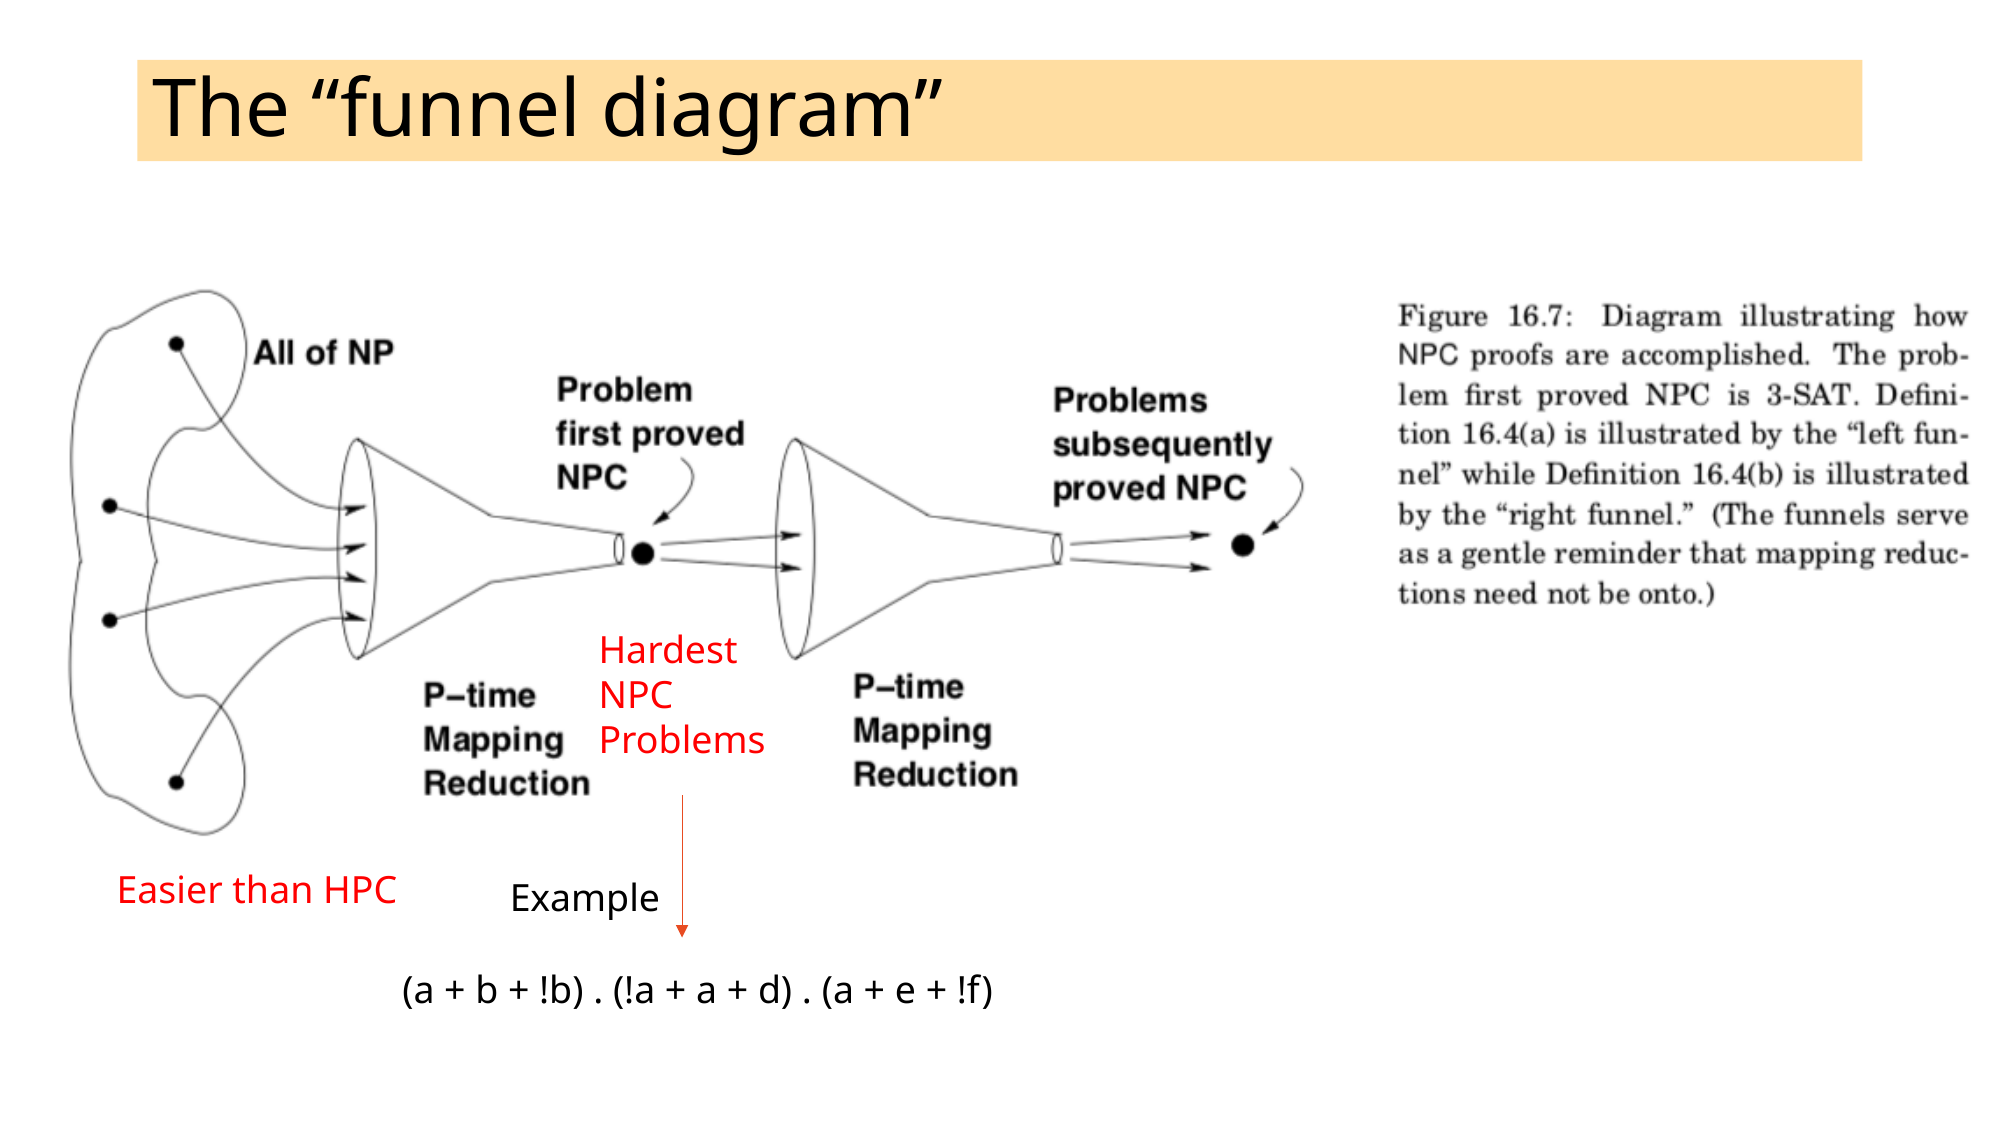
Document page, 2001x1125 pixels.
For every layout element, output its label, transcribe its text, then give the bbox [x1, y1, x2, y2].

text_box (a + b + !b) . (!a + a + d) . (a + e + !f) [387, 958, 1388, 1064]
text_box Example [495, 866, 681, 926]
picture [0, 265, 2000, 859]
title The “funnel diagram” [137, 59, 1863, 162]
text_box Easier than HPC [101, 859, 413, 919]
